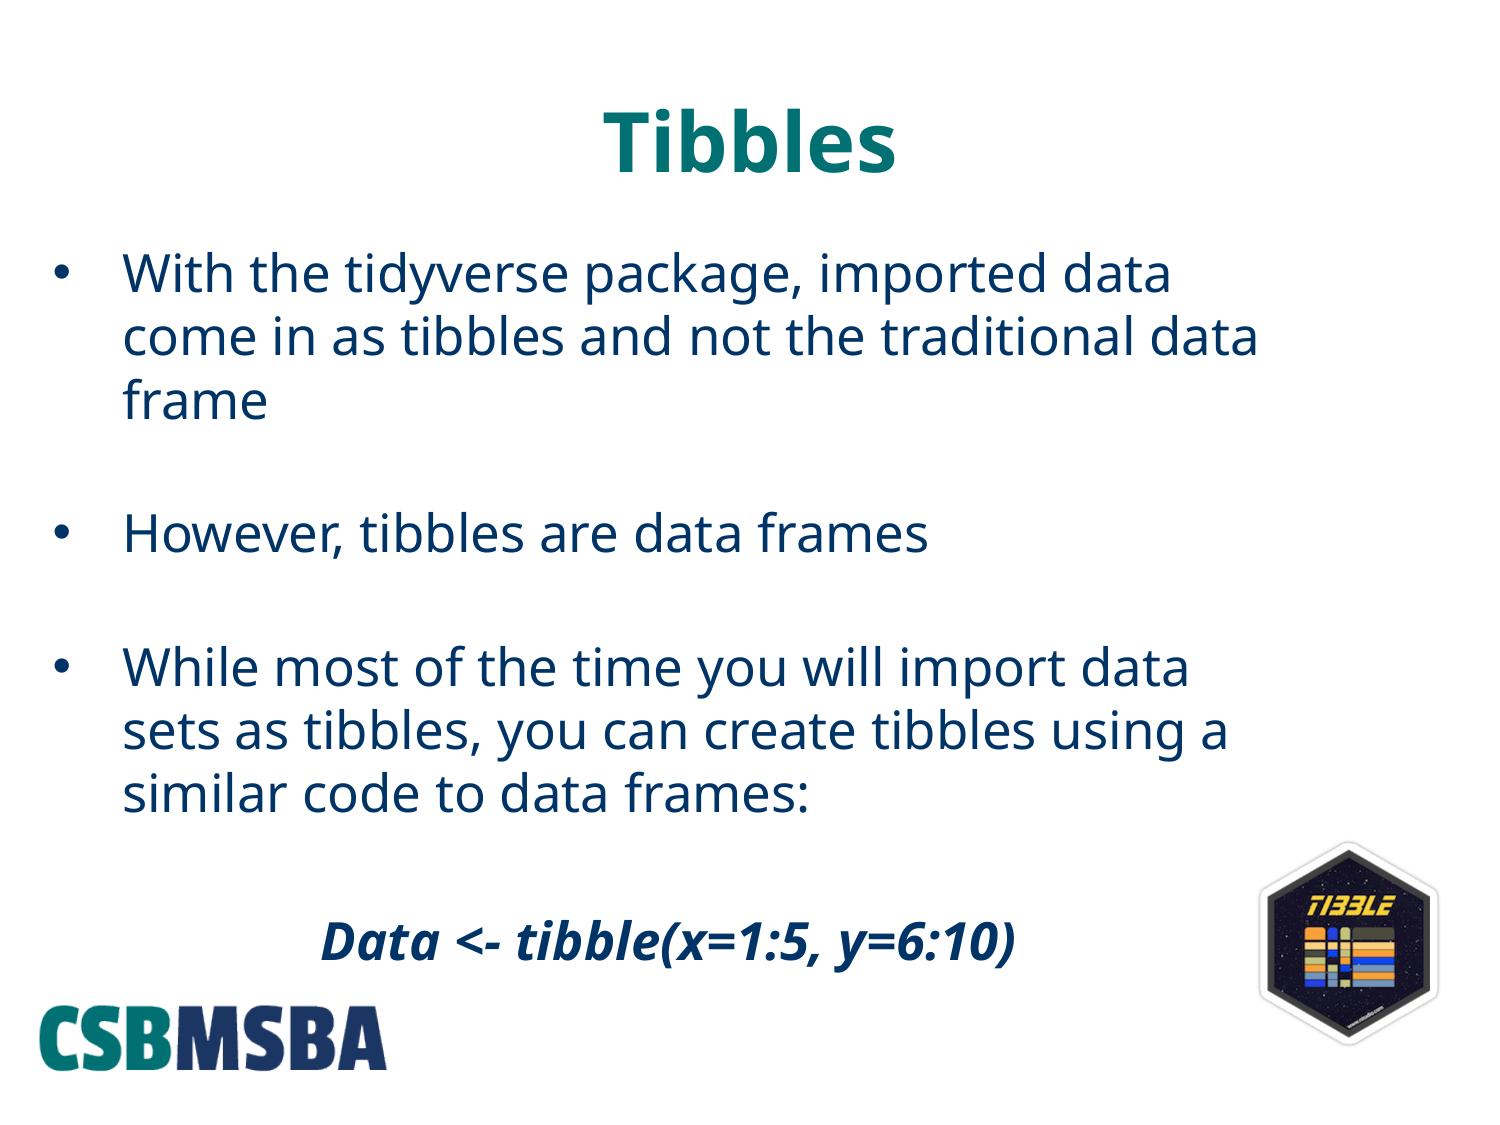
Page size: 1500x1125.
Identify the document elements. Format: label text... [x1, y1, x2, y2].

picture [37, 988, 388, 1091]
list With the tidyverse package, imported data come in as tibbles and not the traditional data frame However, tibbles are data frames While most of the time you will import data sets as tibbles, you can create tibbles using a similar code to data frames: Data <- tibble(x=1:5, y=6:10) [37, 232, 1300, 988]
title Tibbles [75, 45, 1425, 233]
picture [1224, 824, 1475, 1065]
